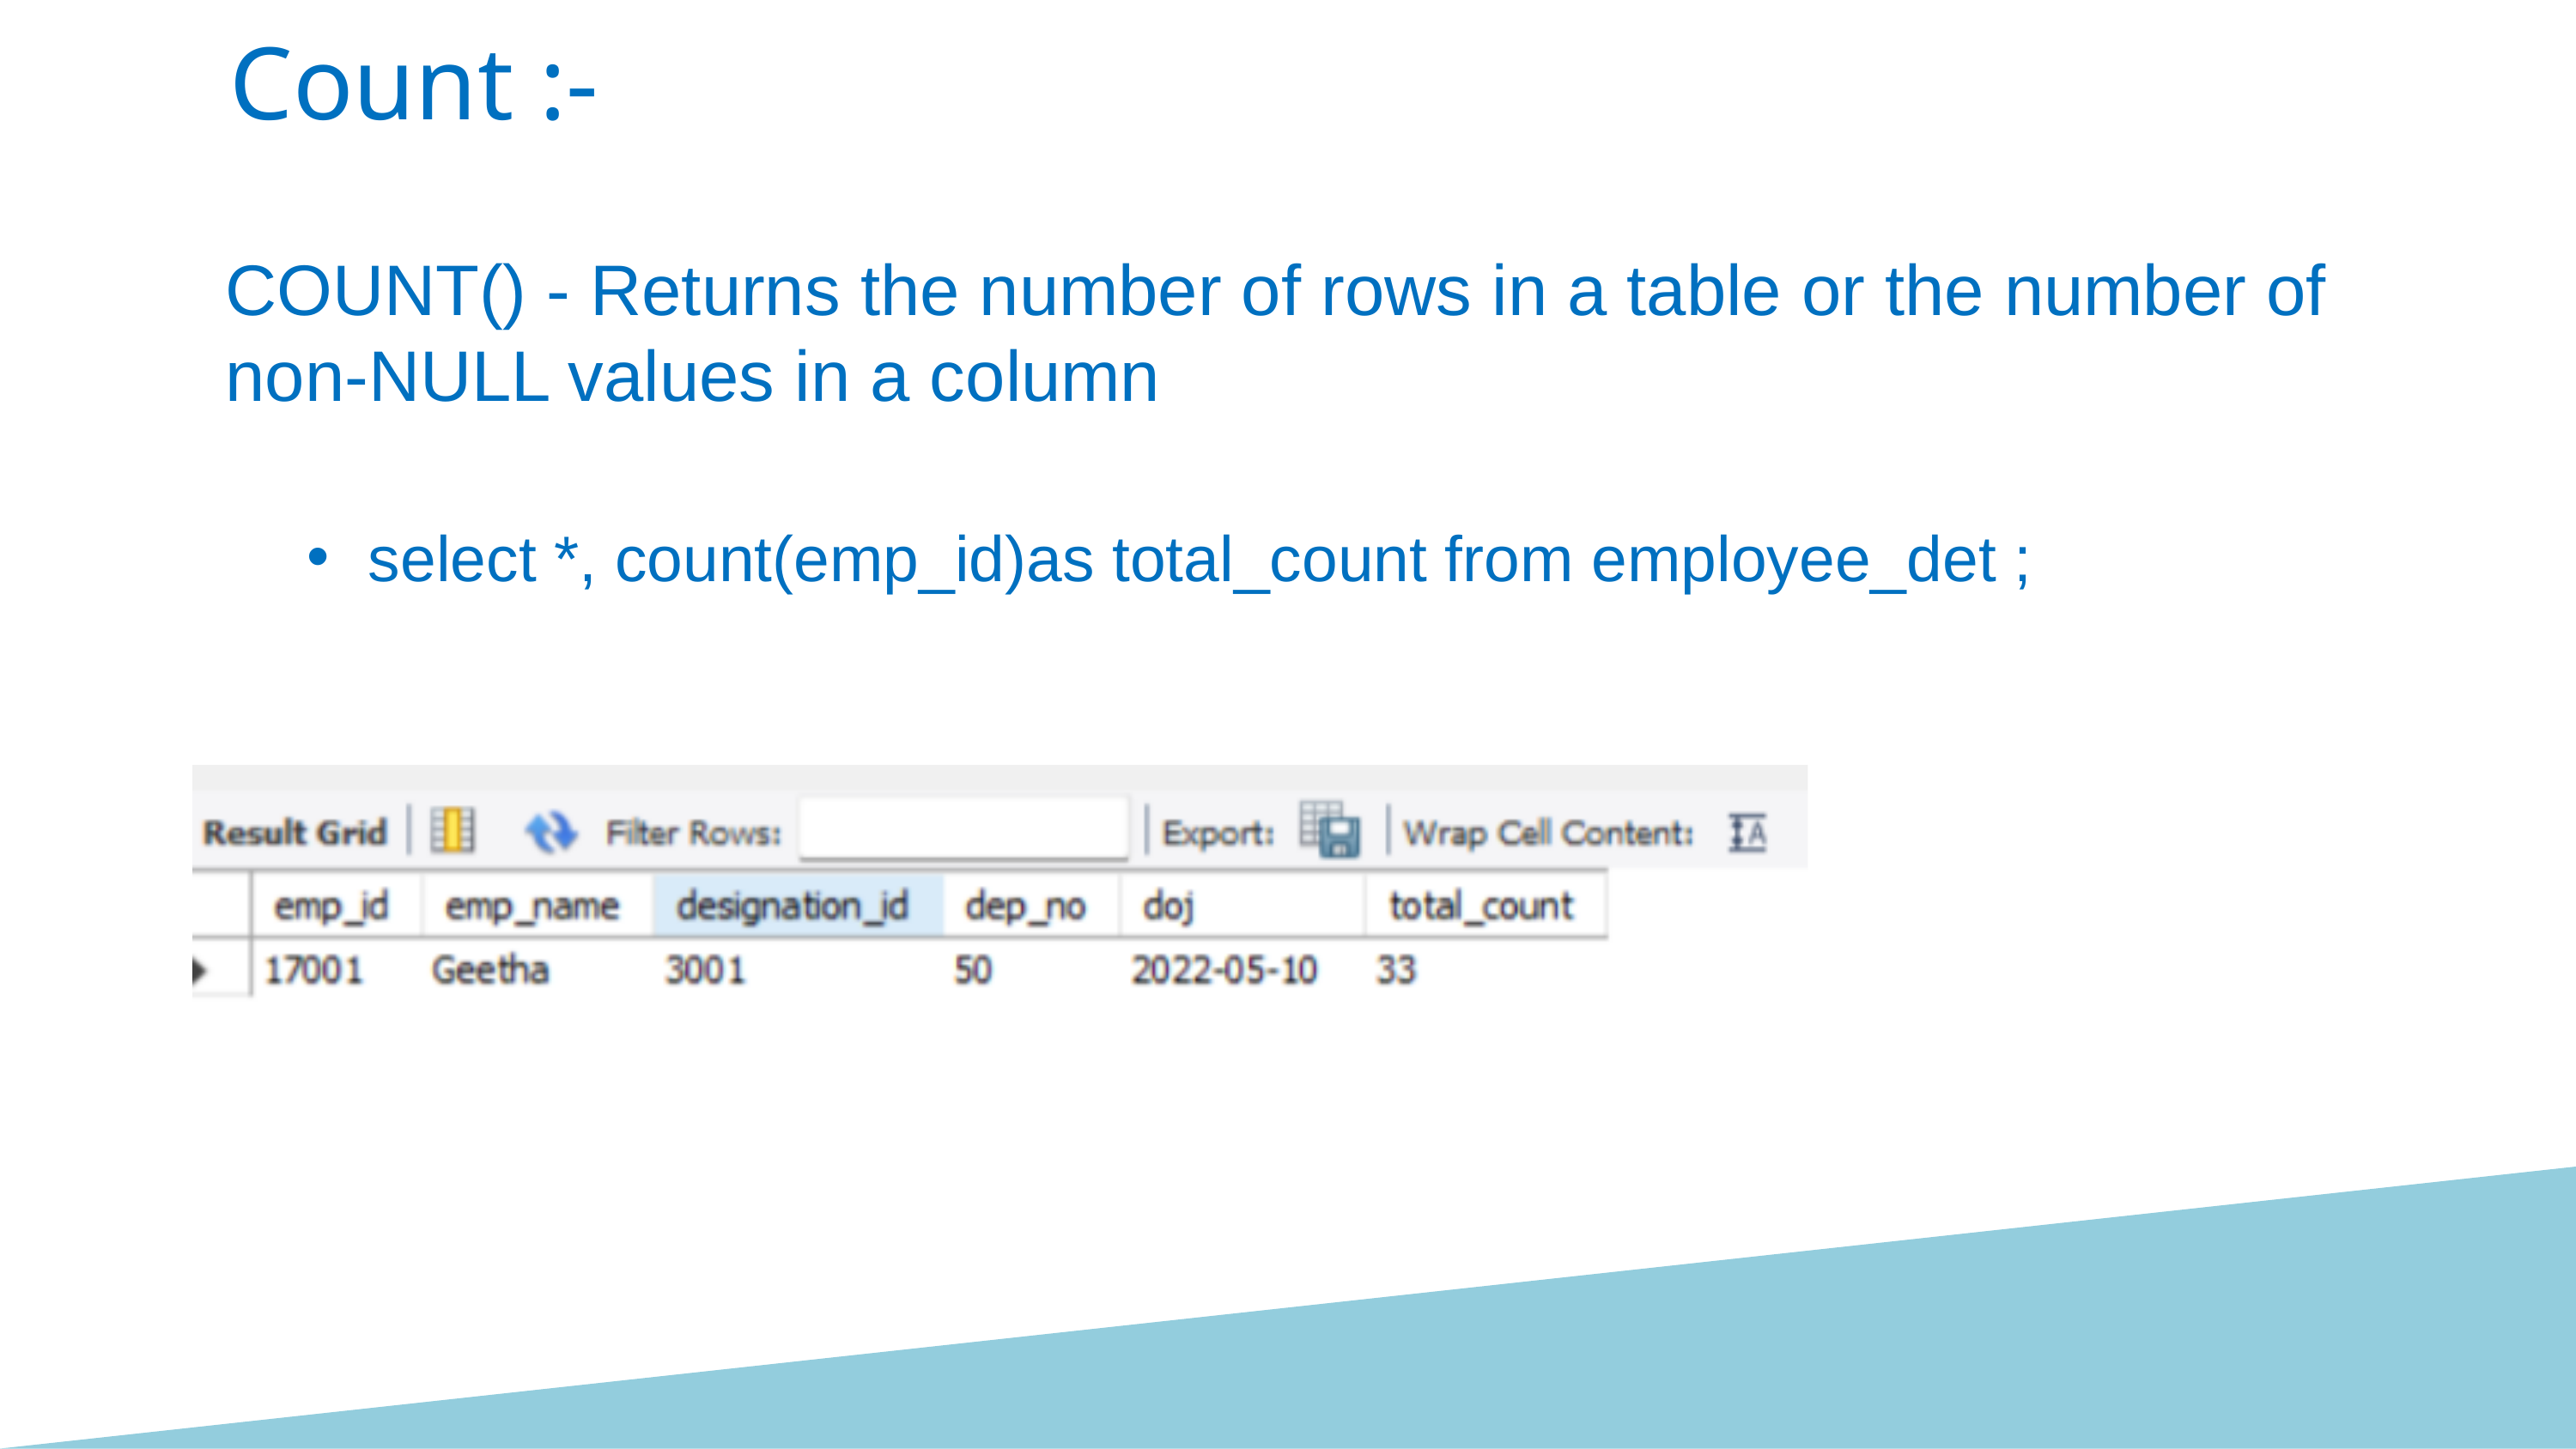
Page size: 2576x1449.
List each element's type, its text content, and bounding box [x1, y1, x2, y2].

text_box [192, 765, 1808, 1079]
text_box Count :- [0, 20, 1131, 141]
text_box select *, count(emp_id)as total_count from employee_det ; [246, 517, 2385, 595]
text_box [0, 1166, 2576, 1449]
text_box COUNT() - Returns the number of rows in a table or the number of non-NULL values in a column [225, 243, 2391, 416]
